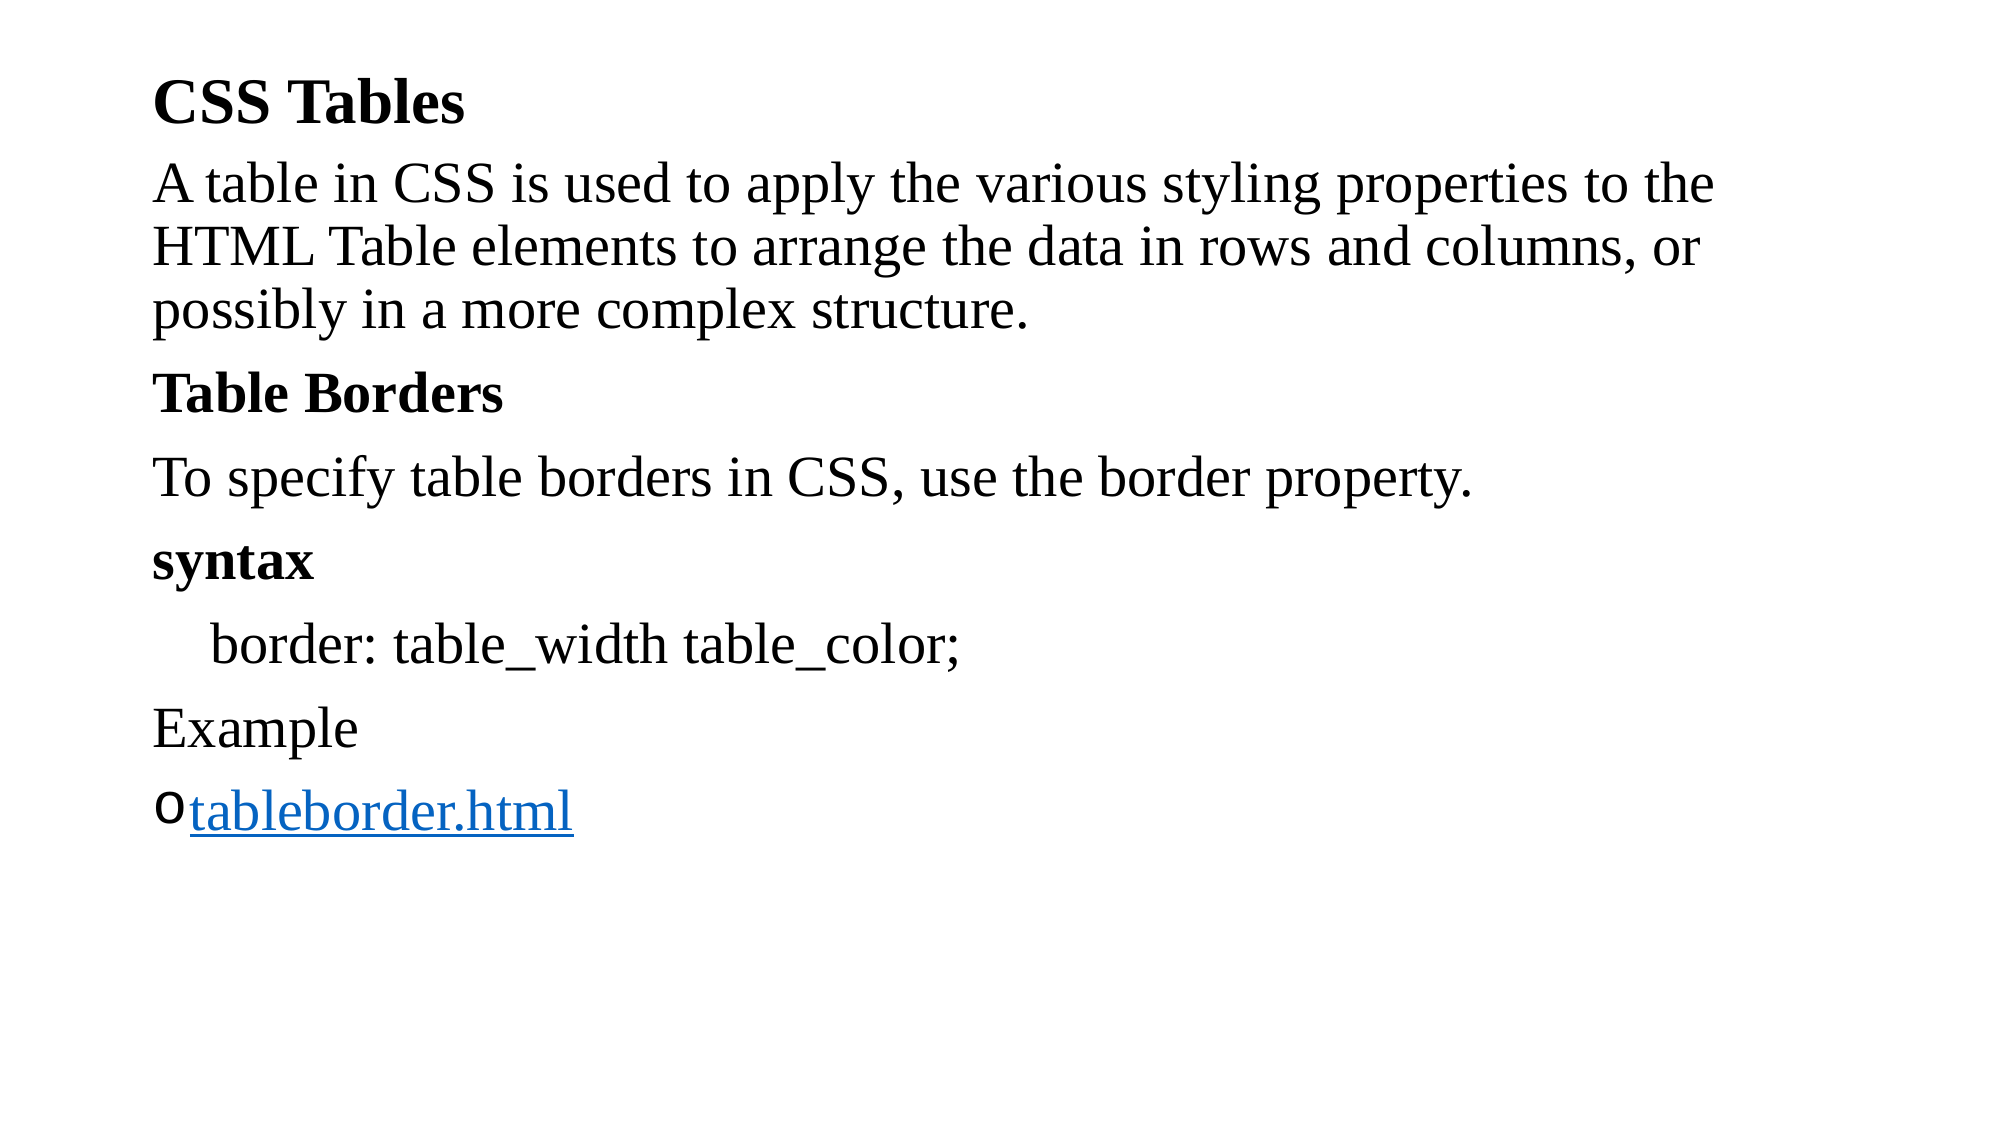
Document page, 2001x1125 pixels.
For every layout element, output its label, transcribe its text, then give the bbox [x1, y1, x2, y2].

title CSS Tables [137, 59, 1863, 145]
list A table in CSS is used to apply the various styling properties to the HTML Table elements to arrange the data in rows and columns, or possibly in a more complex structure. Table Borders To specify table borders in CSS, use the border property. syntax border: table_width table_color; Example tableborder.html [137, 145, 1863, 1066]
